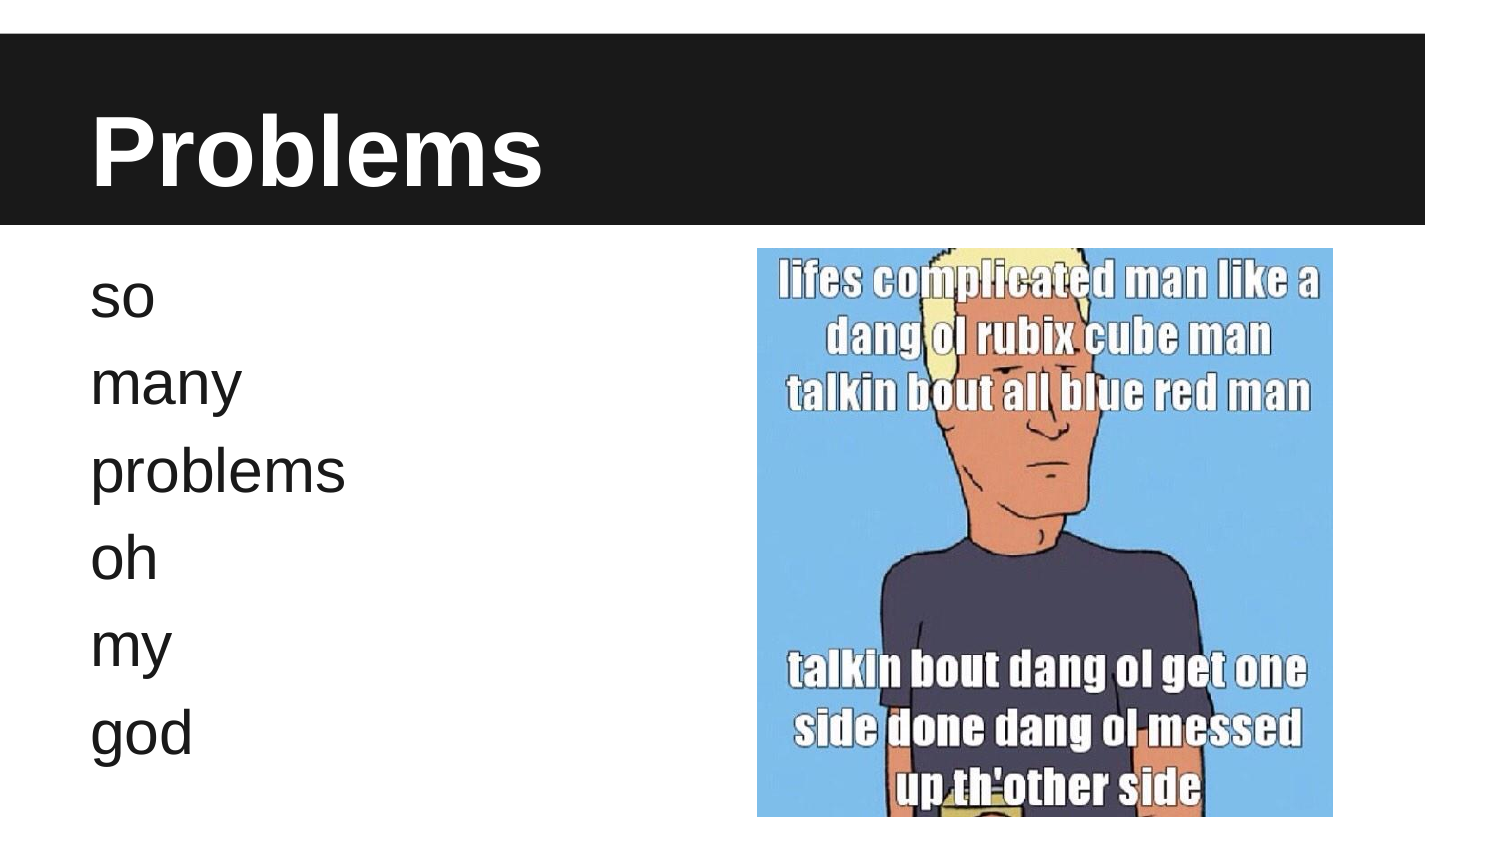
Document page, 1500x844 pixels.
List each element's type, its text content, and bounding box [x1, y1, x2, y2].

title Problems [75, 33, 1425, 221]
picture [757, 248, 1334, 818]
list so many problems oh my god [75, 239, 1425, 808]
